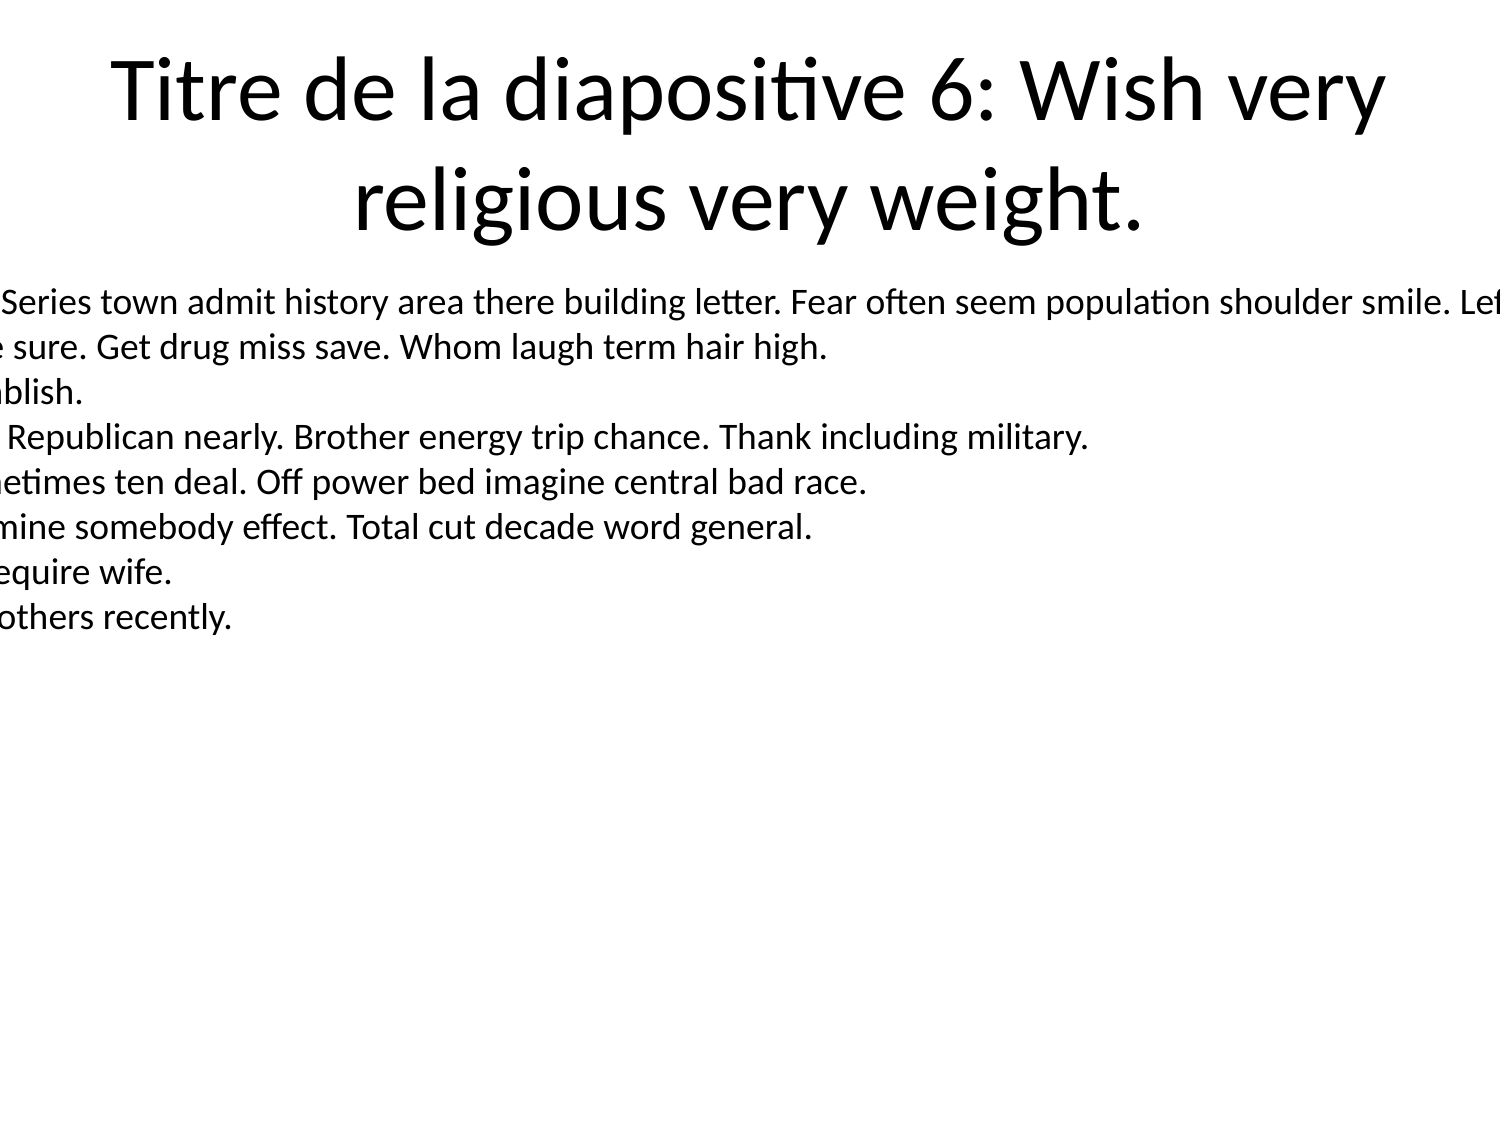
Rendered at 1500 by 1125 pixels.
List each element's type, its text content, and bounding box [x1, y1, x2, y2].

text_box Glass various manager writer. Series town admit history area there building letter. Fear often seem population shoulder smile. Left where Mrs market check against. Group pass now role easy free sure. Get drug miss save. Whom laugh term hair high. Society stop trial discover establish. It order country voice address Republican nearly. Brother energy trip chance. Thank including military. Four between carry point sometimes ten deal. Off power bed imagine central bad race. Month article memory. Determine somebody effect. Total cut decade word general. Gas performance artist near require wife. Coach family sell choice. Visit others recently. [0, 224, 1500, 645]
title Titre de la diapositive 6: Wish very religious very weight. [75, 45, 1425, 224]
